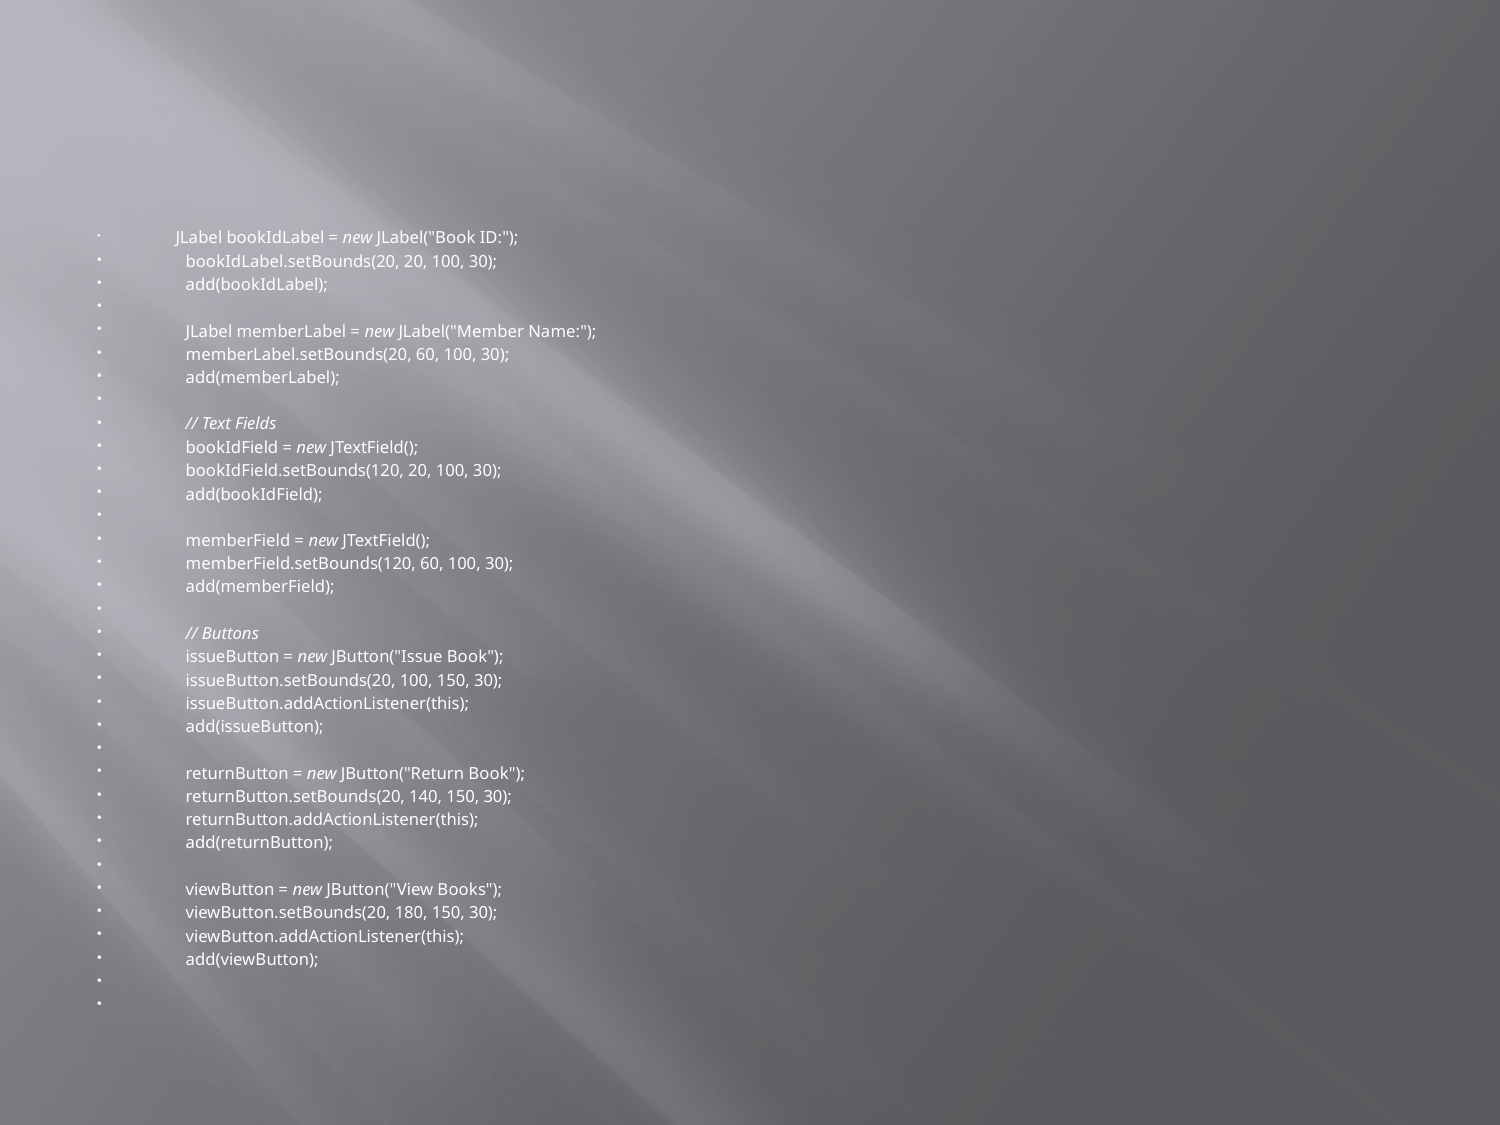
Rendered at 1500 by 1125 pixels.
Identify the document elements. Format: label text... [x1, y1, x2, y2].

list JLabel bookIdLabel = new JLabel("Book ID:"); bookIdLabel.setBounds(20, 20, 100, 30); add(bookIdLabel); JLabel memberLabel = new JLabel("Member Name:"); memberLabel.setBounds(20, 60, 100, 30); add(memberLabel); // Text Fields bookIdField = new JTextField(); bookIdField.setBounds(120, 20, 100, 30); add(bookIdField); memberField = new JTextField(); memberField.setBounds(120, 60, 100, 30); add(memberField); // Buttons issueButton = new JButton("Issue Book"); issueButton.setBounds(20, 100, 150, 30); issueButton.addActionListener(this); add(issueButton); returnButton = new JButton("Return Book"); returnButton.setBounds(20, 140, 150, 30); returnButton.addActionListener(this); add(returnButton); viewButton = new JButton("View Books"); viewButton.setBounds(20, 180, 150, 30); viewButton.addActionListener(this); add(viewButton); [64, 219, 1415, 1047]
